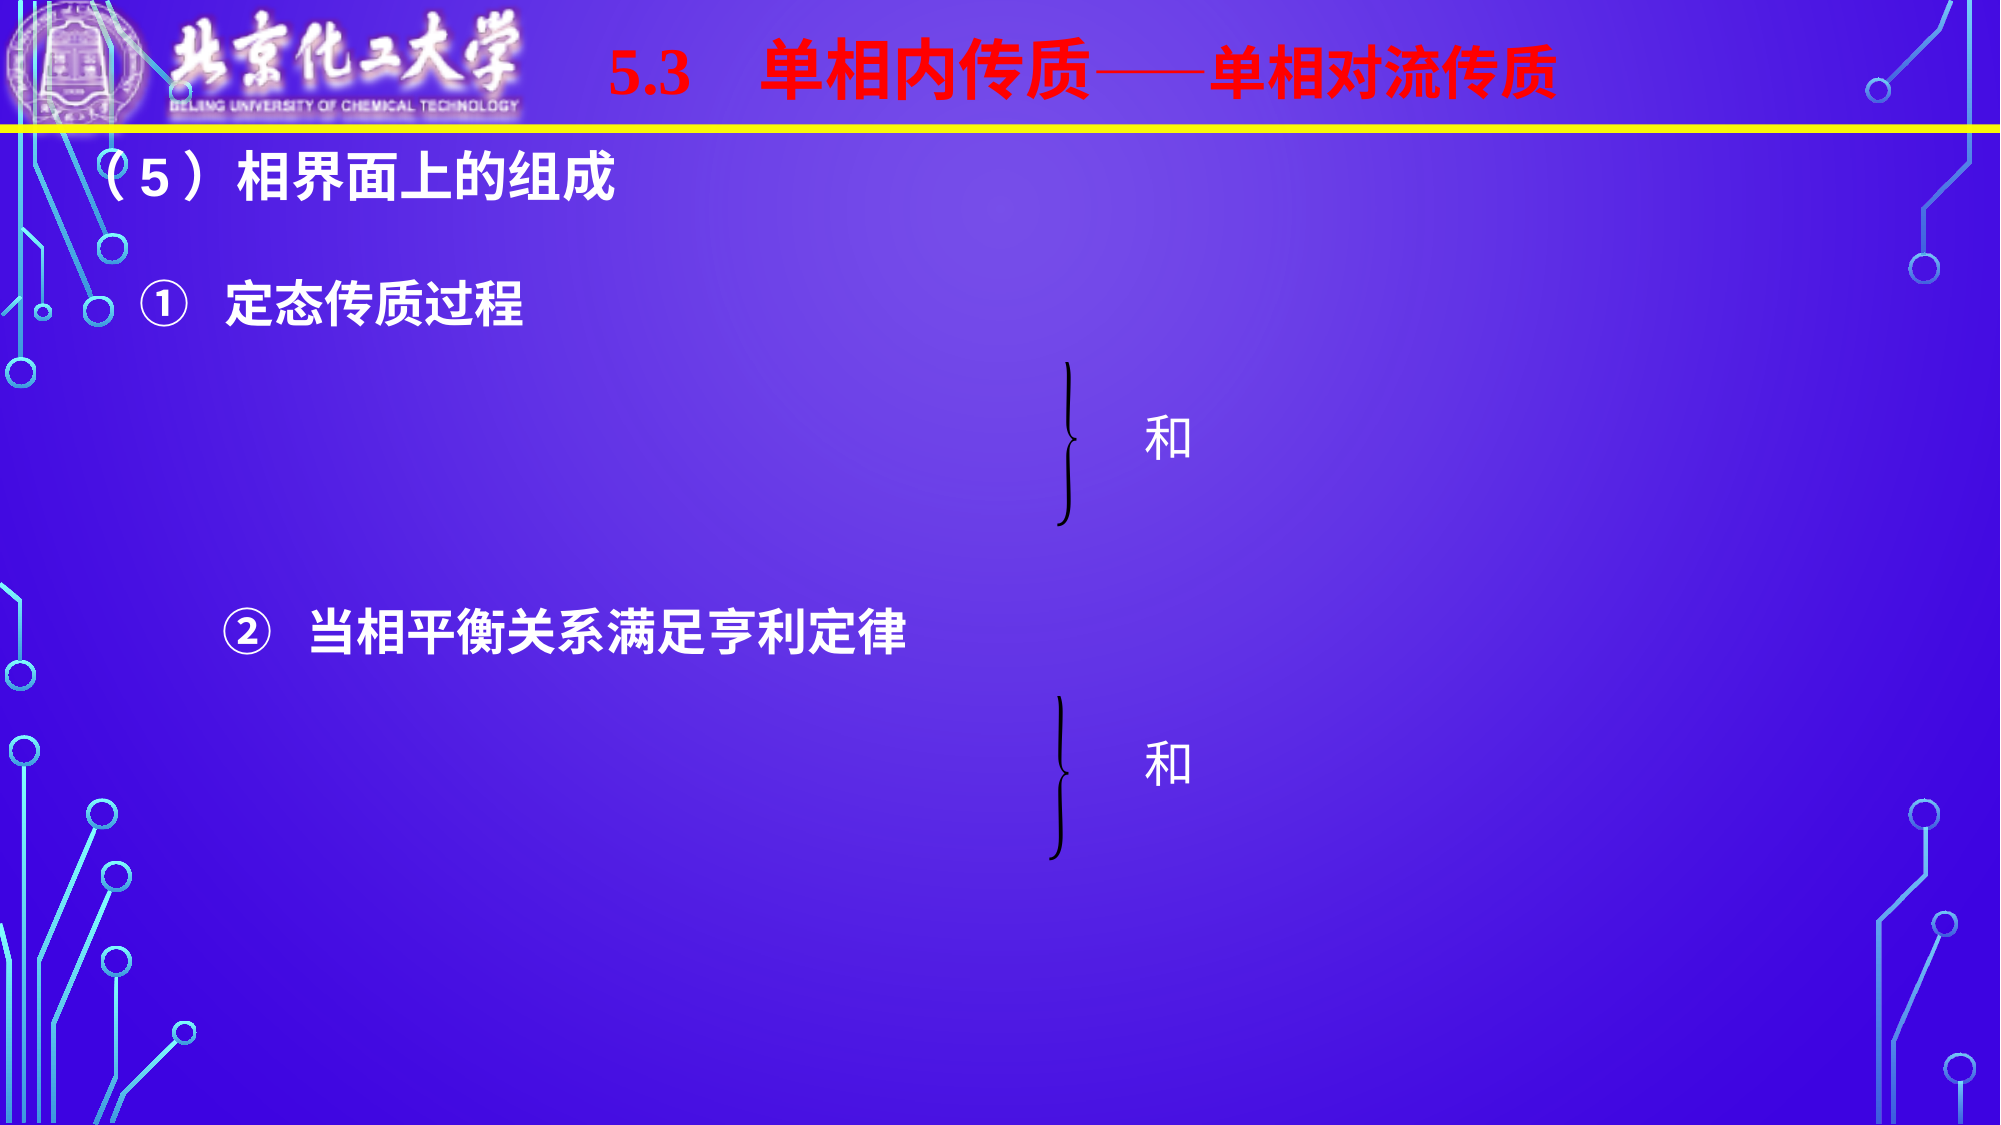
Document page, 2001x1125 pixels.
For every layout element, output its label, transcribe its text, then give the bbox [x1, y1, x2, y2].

picture [5, 0, 531, 124]
text_box 5.3 单相内传质——单相对流传质 [593, 20, 1719, 116]
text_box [1002, 362, 1103, 544]
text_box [993, 696, 1095, 878]
